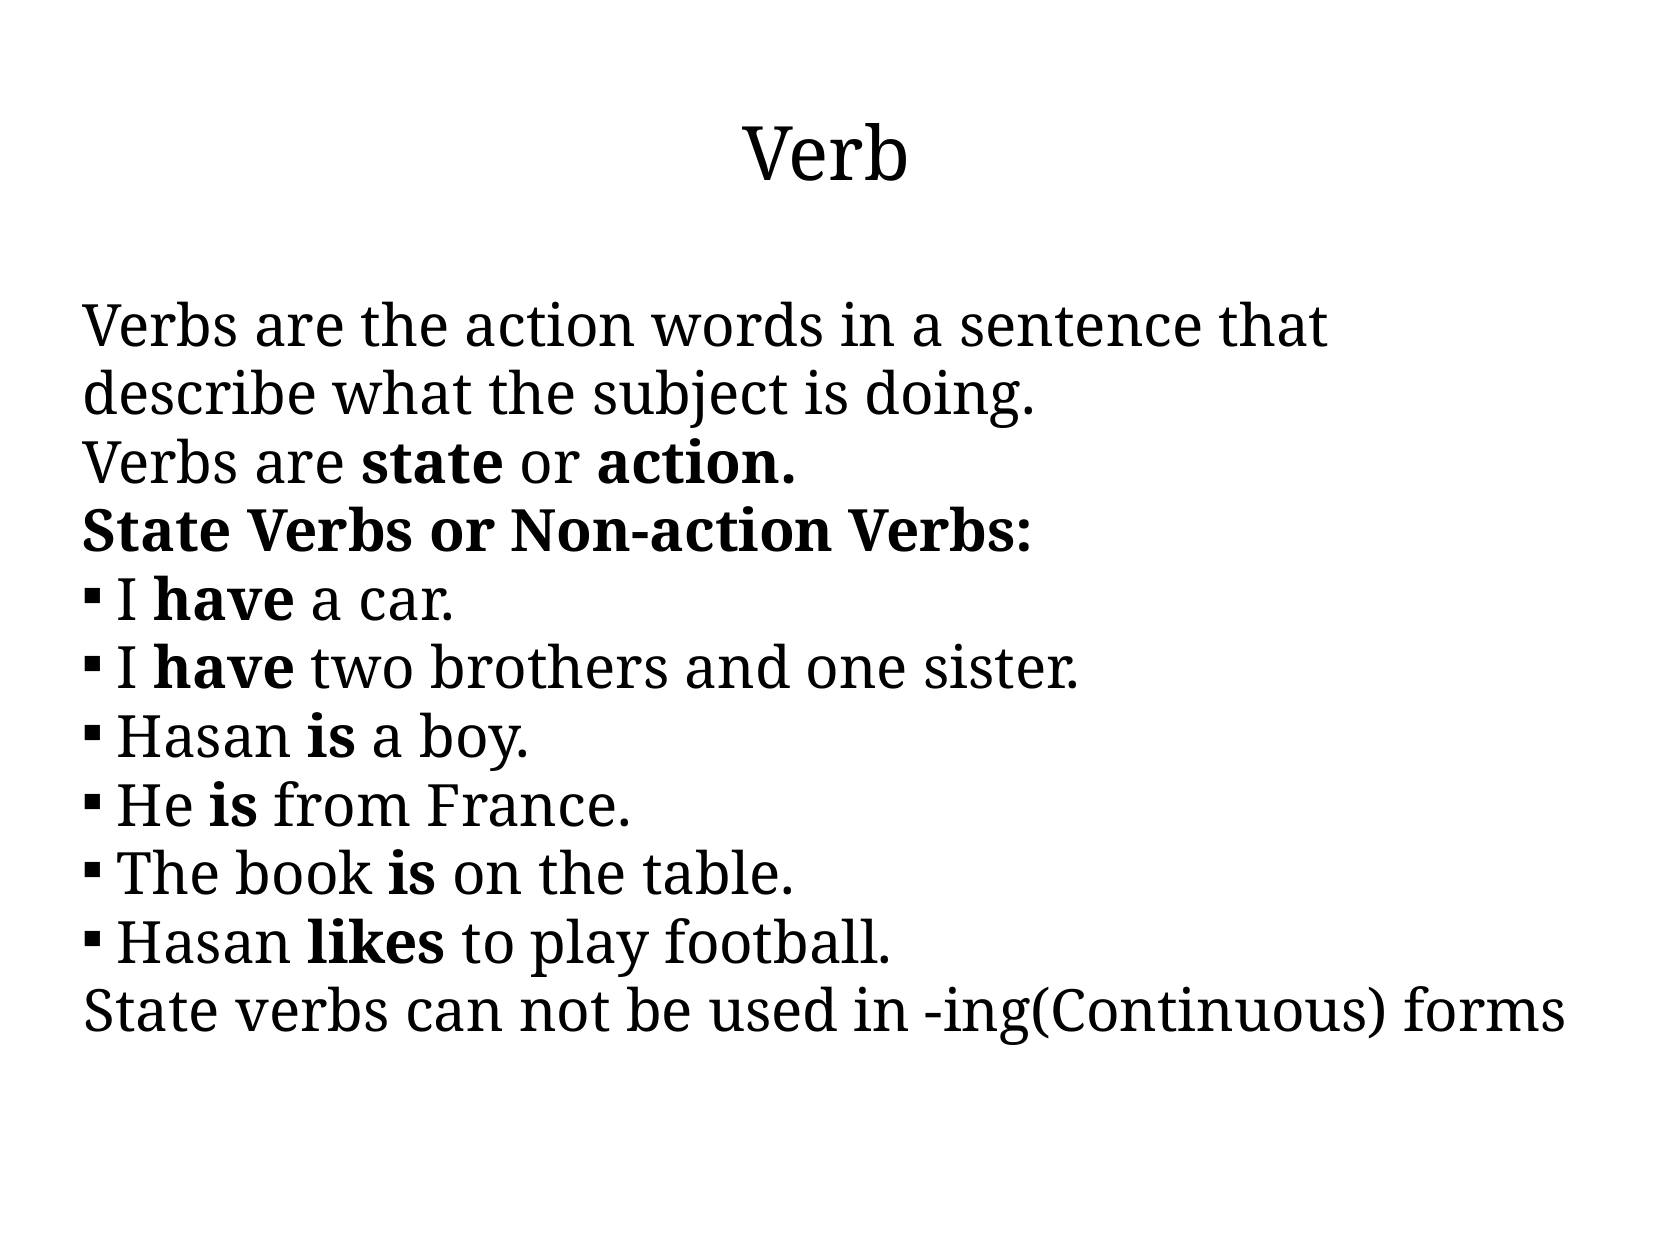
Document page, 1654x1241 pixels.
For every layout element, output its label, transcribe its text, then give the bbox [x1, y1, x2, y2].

text_box Verbs are the action words in a sentence that describe what the subject is doing. Verbs are state or action. State Verbs or Non-action Verbs: I have a car. I have two brothers and one sister. Hasan is a boy. He is from France. The book is on the table. Hasan likes to play football. State verbs can not be used in -ing(Continuous) forms [82, 290, 1571, 1215]
text_box Verb [82, 49, 1571, 257]
